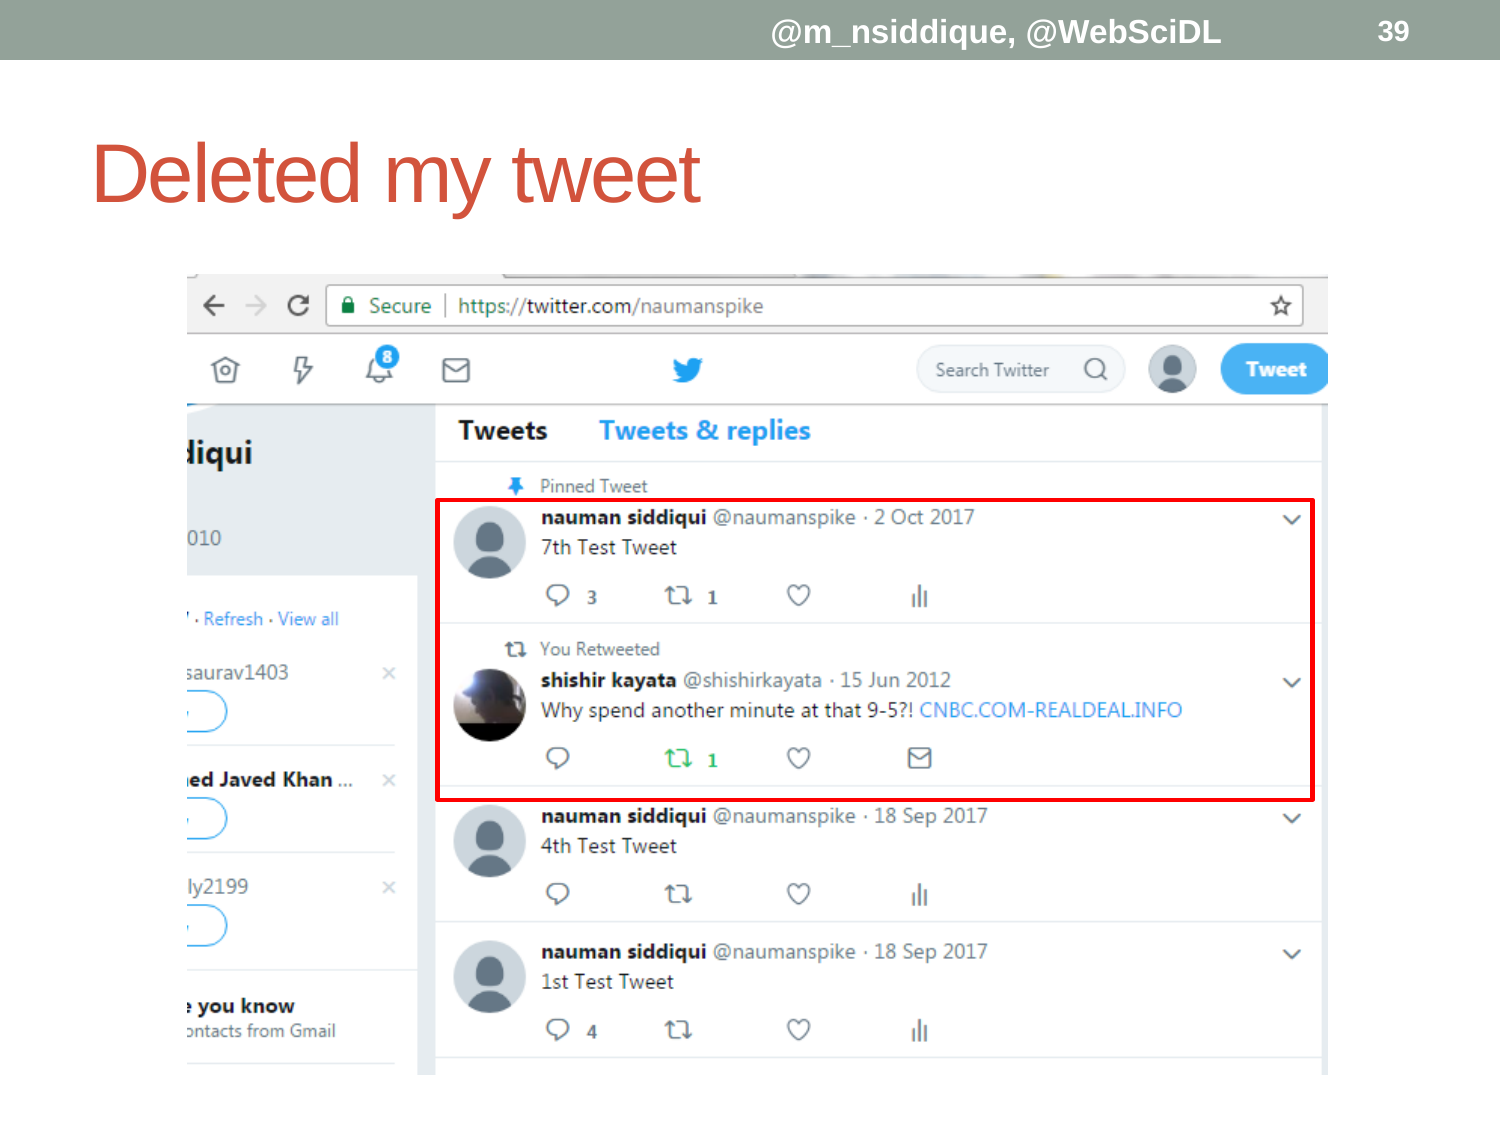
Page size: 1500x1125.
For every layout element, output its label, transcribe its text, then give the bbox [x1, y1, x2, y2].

footer @m_nsiddique, @WebSciDL [562, 3, 1238, 57]
title Deleted my tweet [75, 87, 1425, 250]
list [187, 274, 1329, 1076]
slide_number 39 [1250, 3, 1425, 57]
